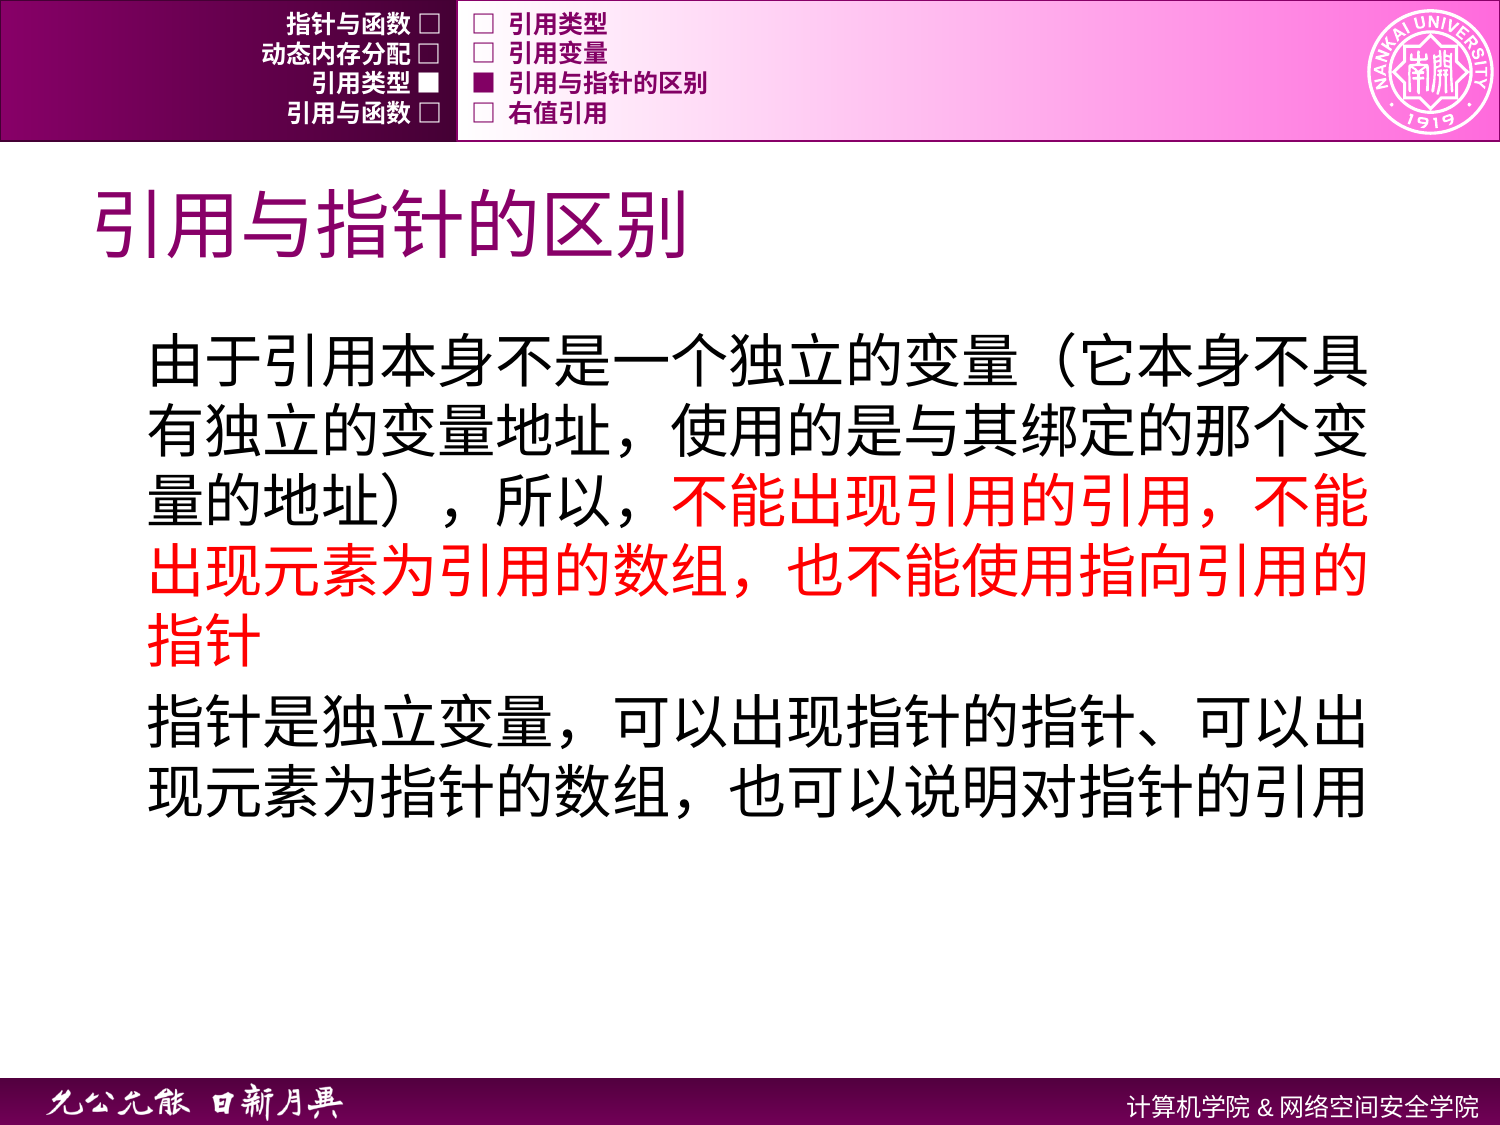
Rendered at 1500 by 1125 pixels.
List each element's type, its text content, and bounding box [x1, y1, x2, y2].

text_box 动态内存分配 □ [0, 36, 455, 66]
title 引用与指针的区别 [74, 163, 1426, 282]
text_box 指针与函数 □ [0, 7, 455, 36]
text_box □ 右值引用 [455, 95, 1361, 129]
picture [35, 1081, 356, 1122]
text_box 引用与函数 □ [0, 95, 455, 129]
text_box ■ 引用与指针的区别 [455, 66, 1361, 95]
text_box □ 引用类型 [455, 7, 1361, 36]
text_box □ 引用变量 [455, 36, 1361, 66]
list 由于引用本身不是一个独立的变量（它本身不具有独立的变量地址，使用的是与其绑定的那个变量的地址），所以，不能出现引用的引用，不能出现元素为引用的数组，也不能使用指向引用的指针 指针是独立变量，可以出现指针的指针、可以出现元素为指针的数组，也可以说明对指针的引用 [74, 316, 1426, 1055]
text_box 引用类型 ■ [0, 66, 455, 95]
